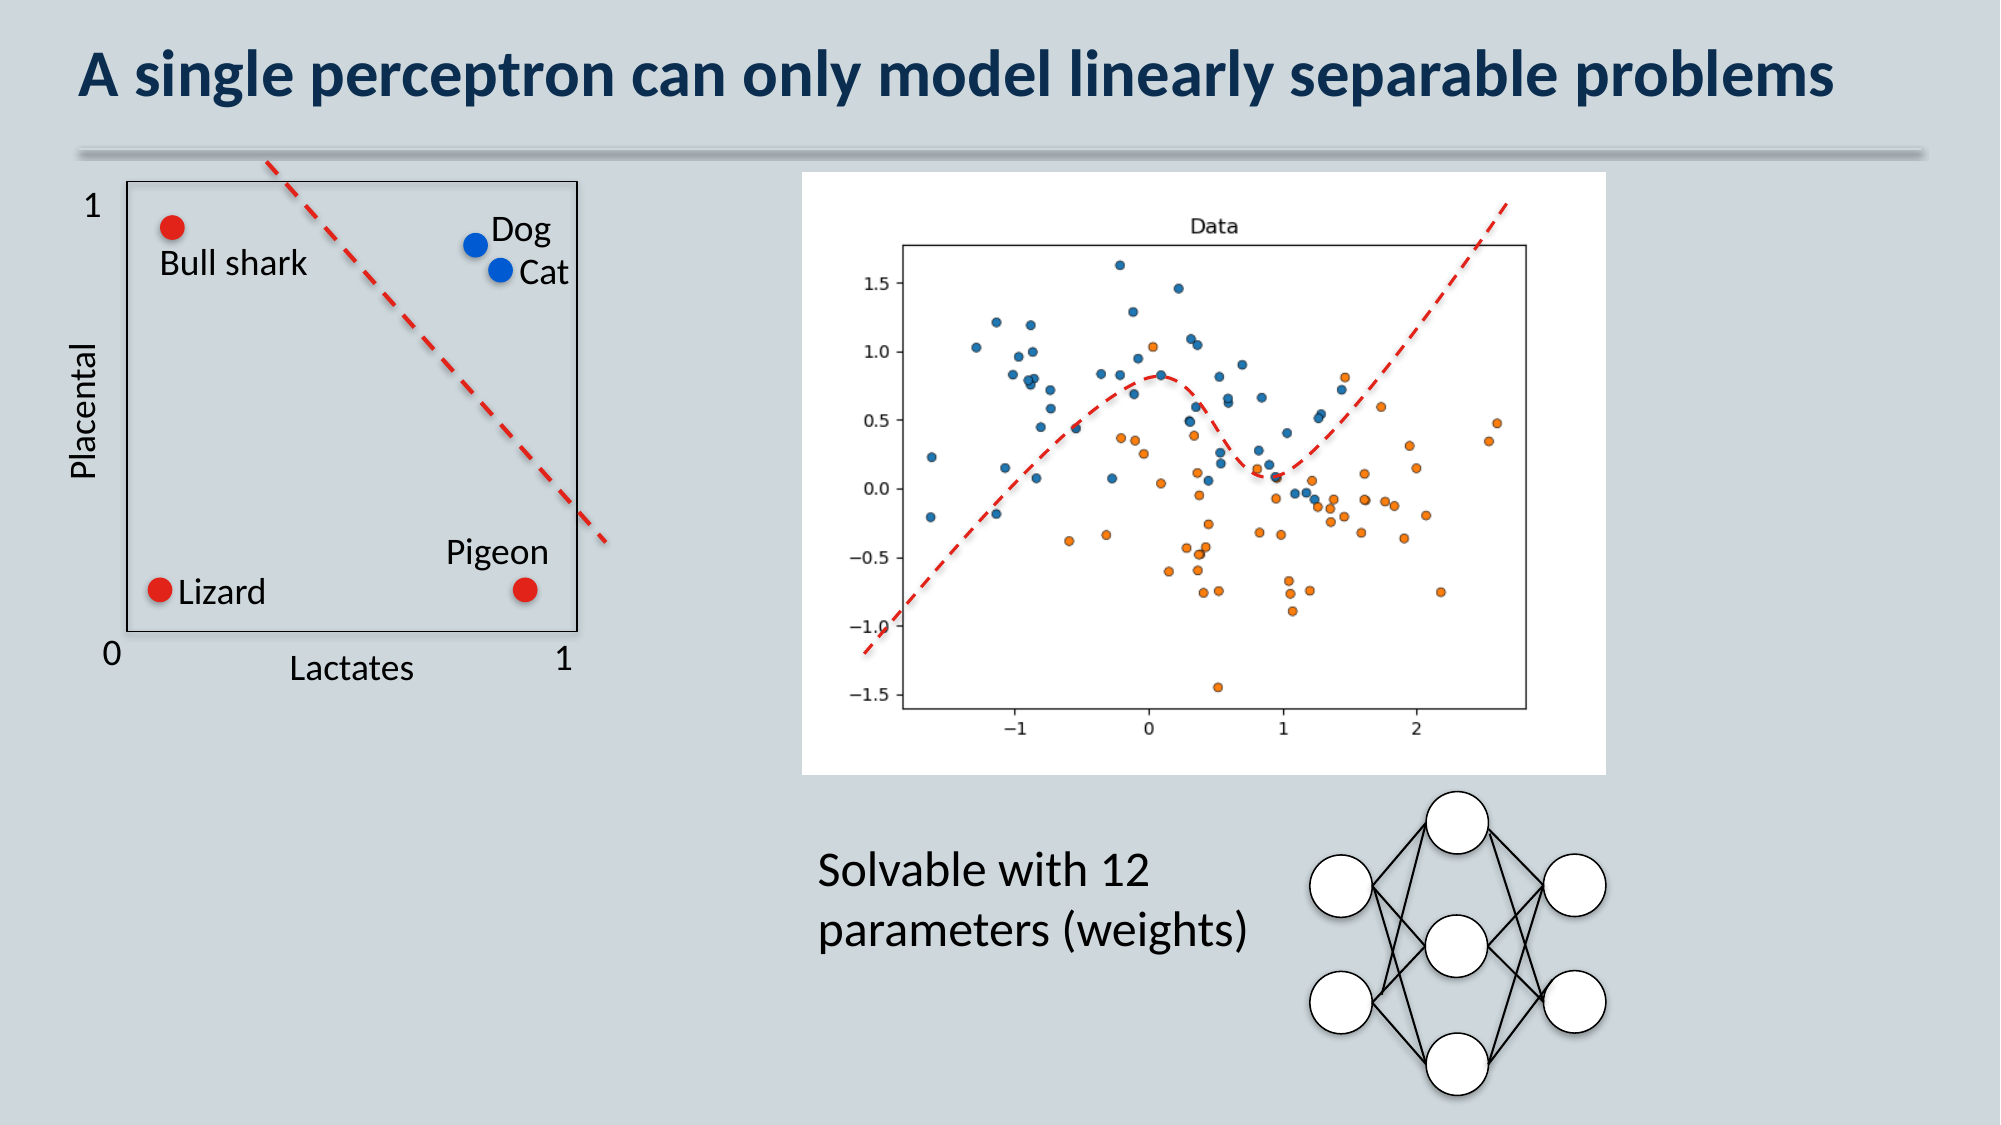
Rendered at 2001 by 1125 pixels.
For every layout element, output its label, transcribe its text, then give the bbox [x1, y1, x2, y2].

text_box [1309, 791, 1607, 1096]
title A single perceptron can only model linearly separable problems [78, 29, 1922, 148]
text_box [49, 161, 607, 697]
text_box Solvable with 12 parameters (weights) [802, 829, 1282, 964]
picture [802, 171, 1607, 775]
